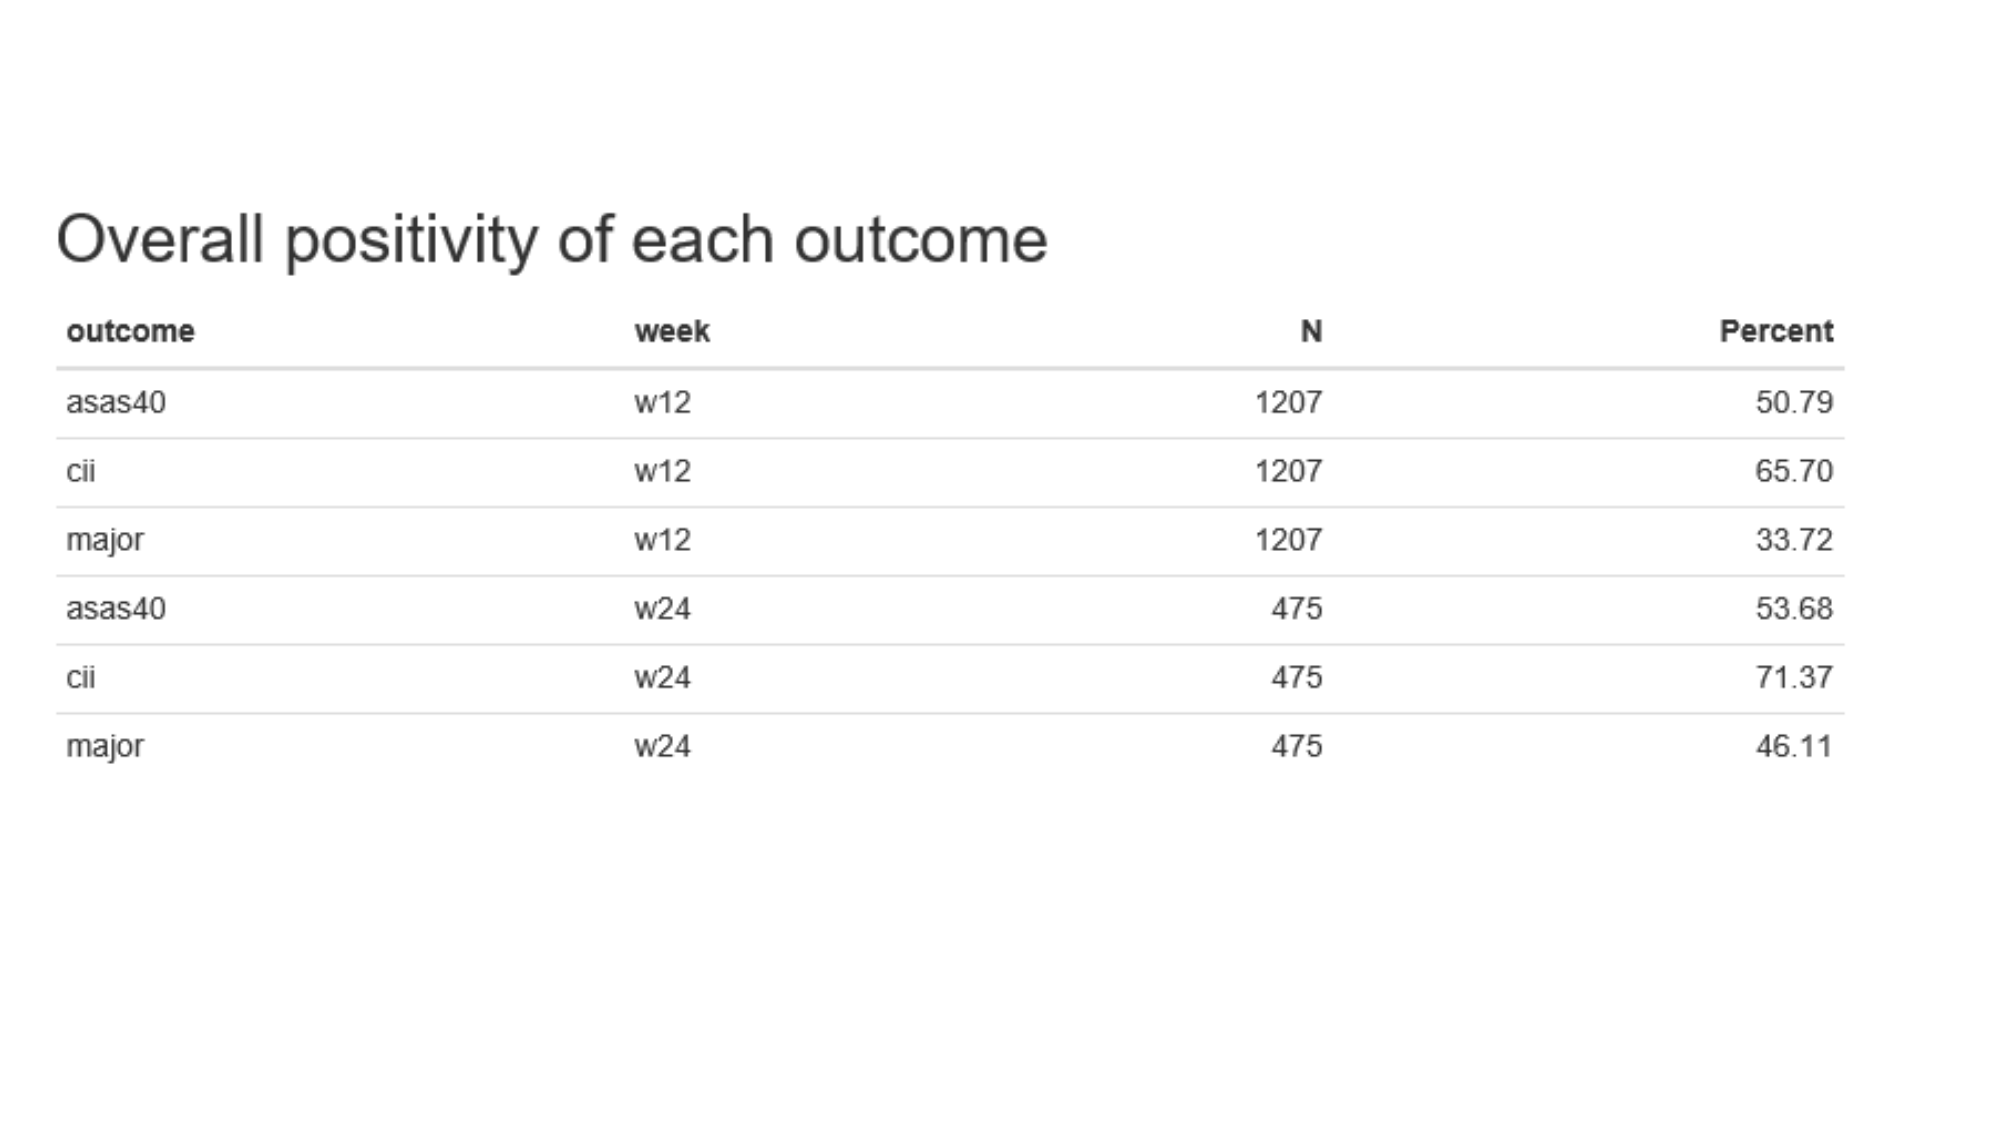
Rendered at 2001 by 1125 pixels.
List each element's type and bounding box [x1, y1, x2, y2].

picture [37, 196, 1894, 795]
